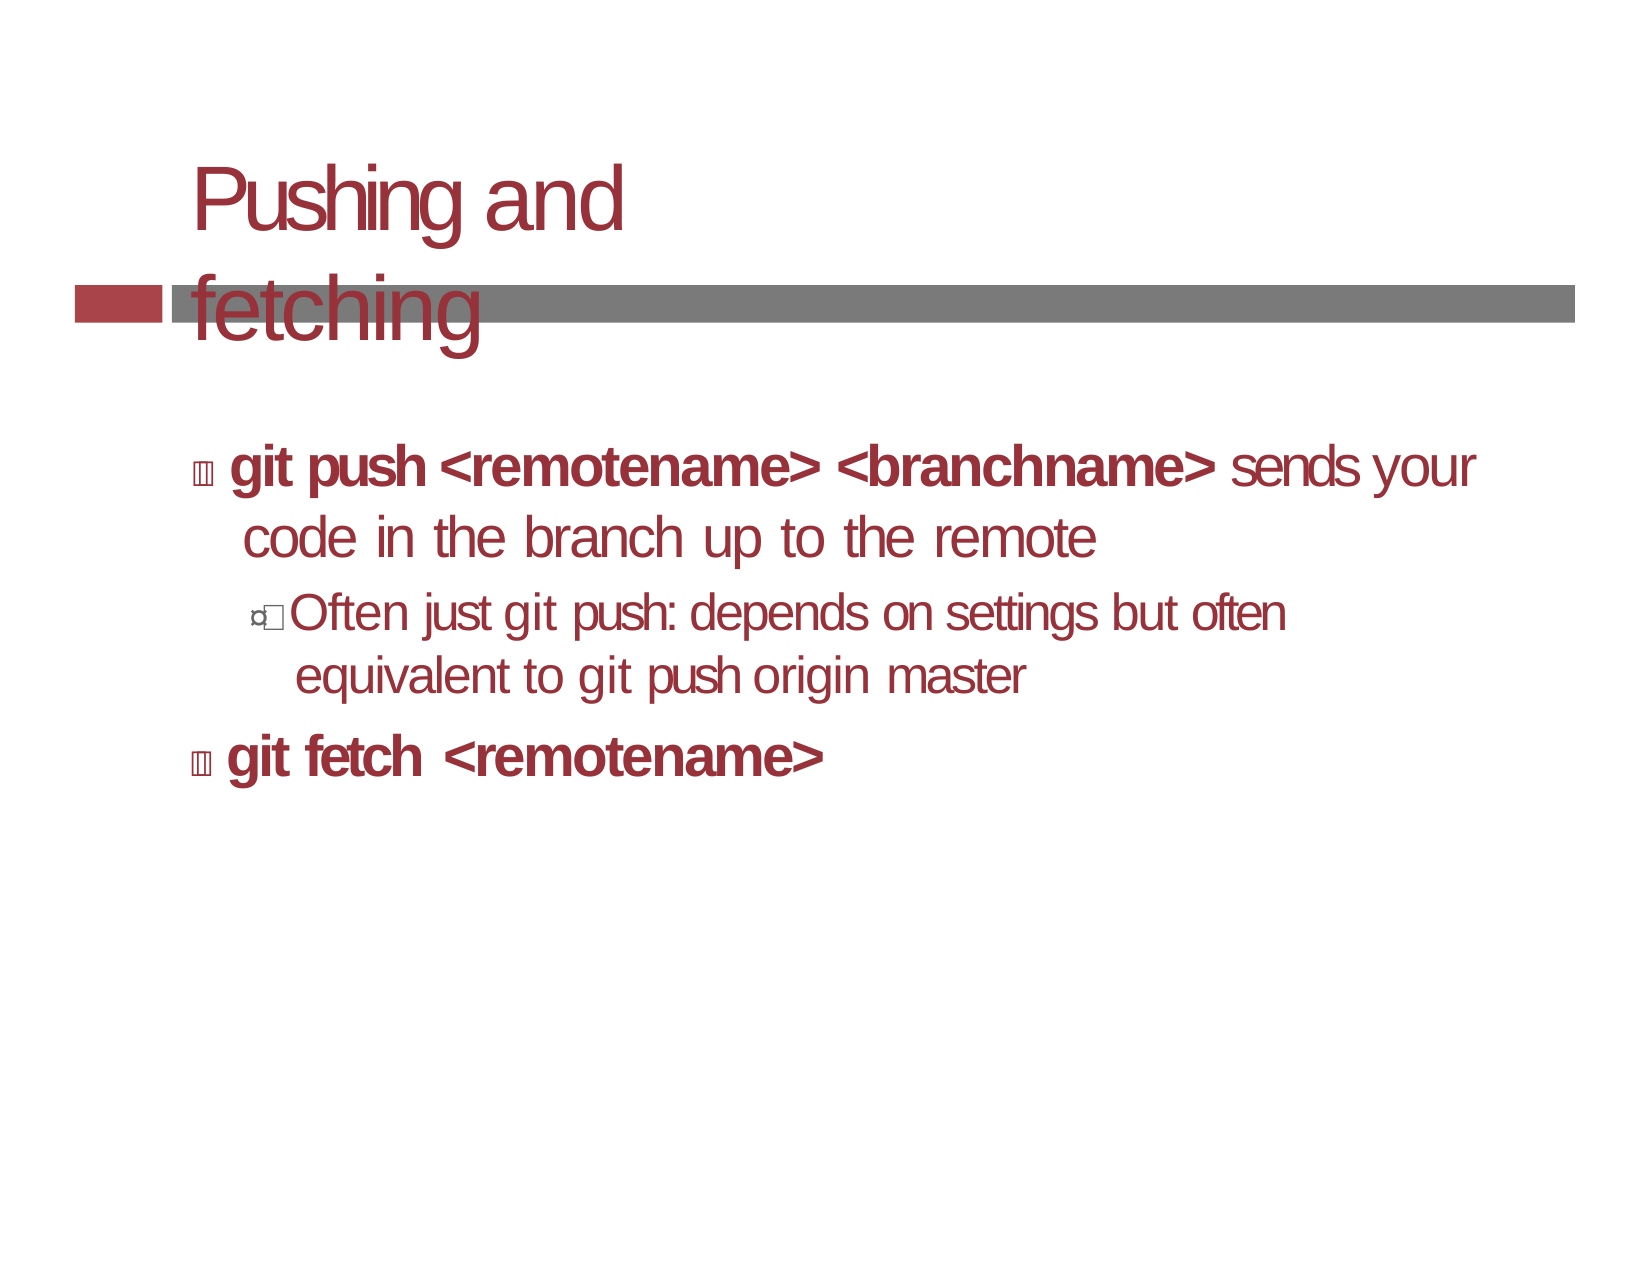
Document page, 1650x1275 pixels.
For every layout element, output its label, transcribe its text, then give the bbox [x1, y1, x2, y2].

title Pushing and fetching [188, 136, 944, 359]
text_box  git push <remotename> <branchname> sends your code in the branch up to the remote ¤ Often just git push: depends on settings but often equivalent to git push origin master  git fetch <remotename> [188, 426, 1492, 789]
